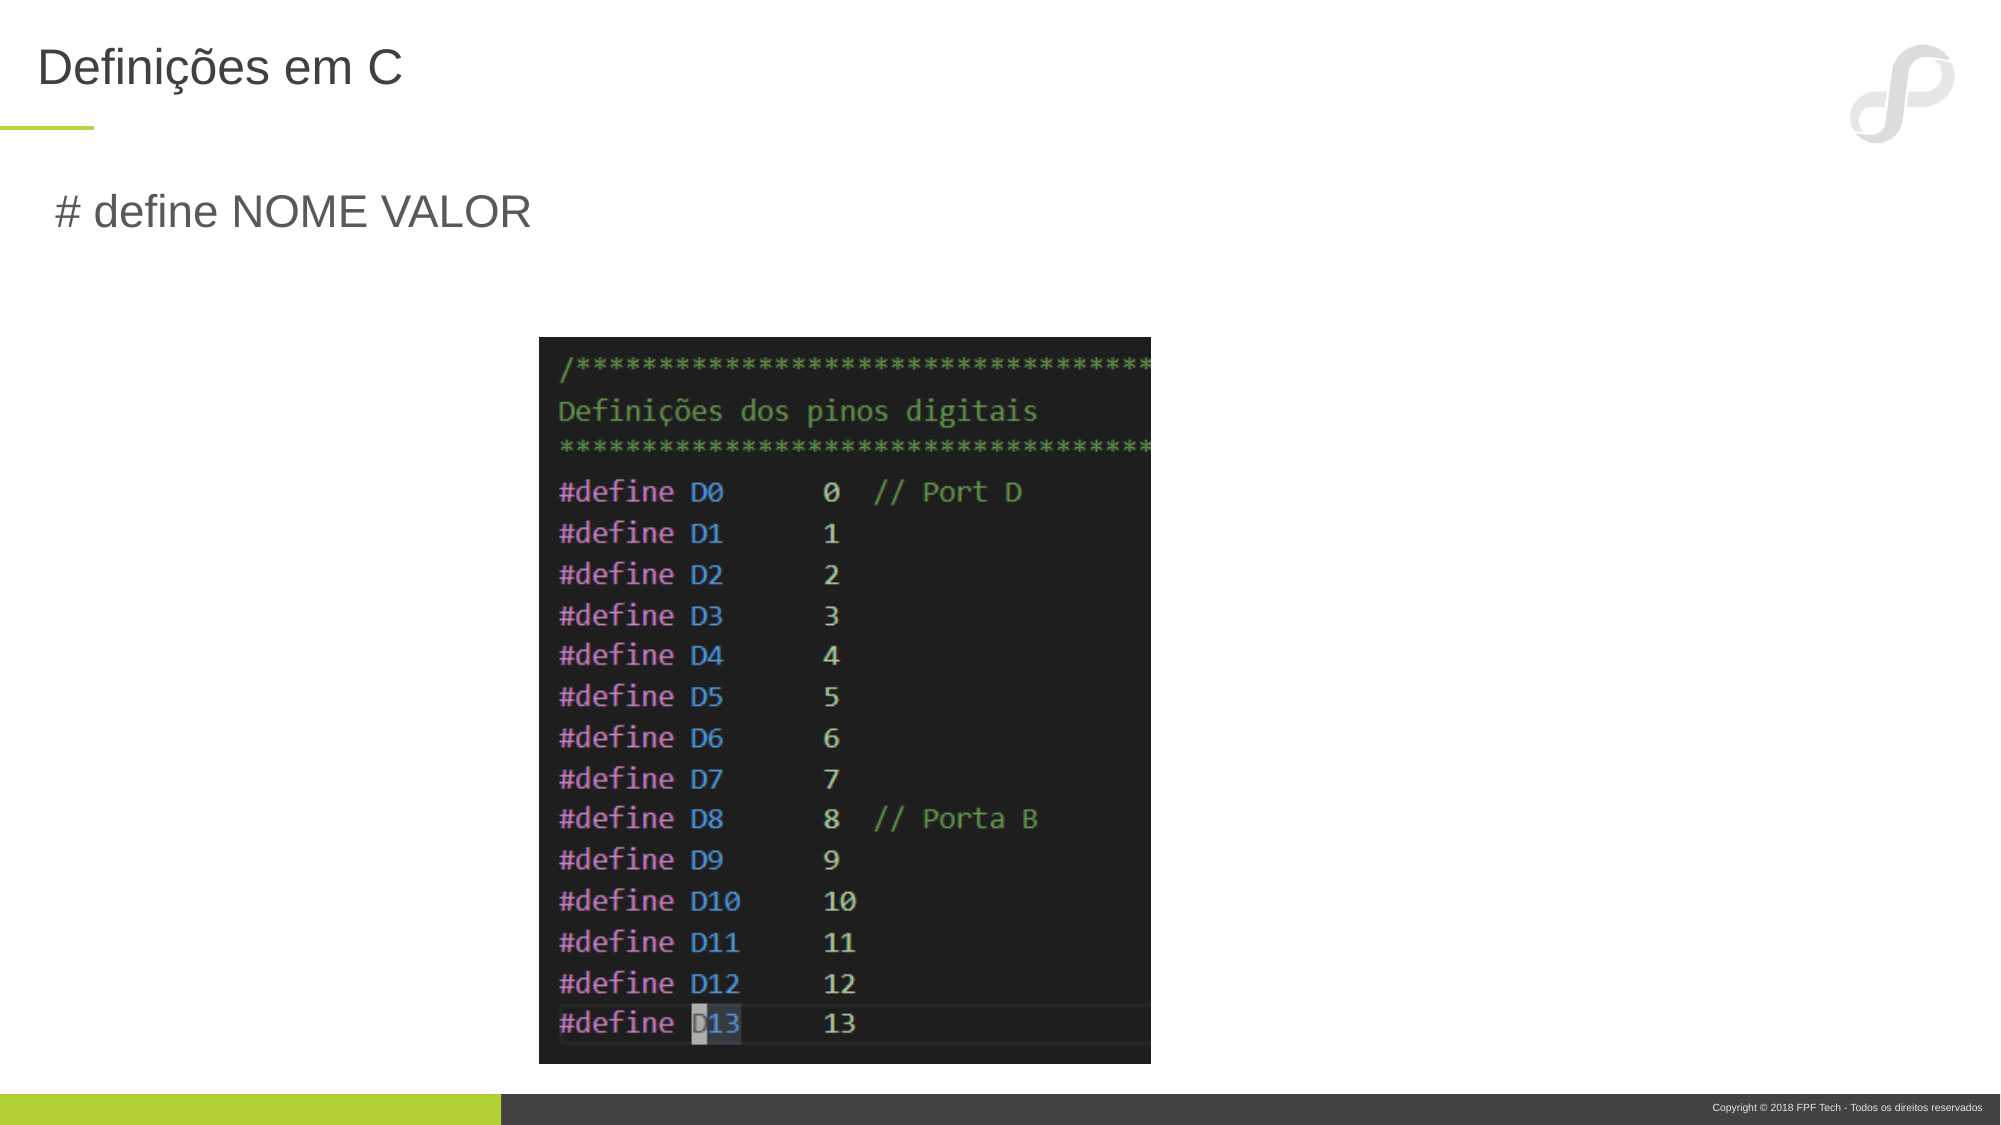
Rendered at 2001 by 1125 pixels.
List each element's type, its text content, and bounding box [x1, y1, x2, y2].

list # define NOME VALOR [40, 174, 1960, 466]
picture [0, 0, 2001, 1125]
title Definições em C [22, 24, 1794, 113]
